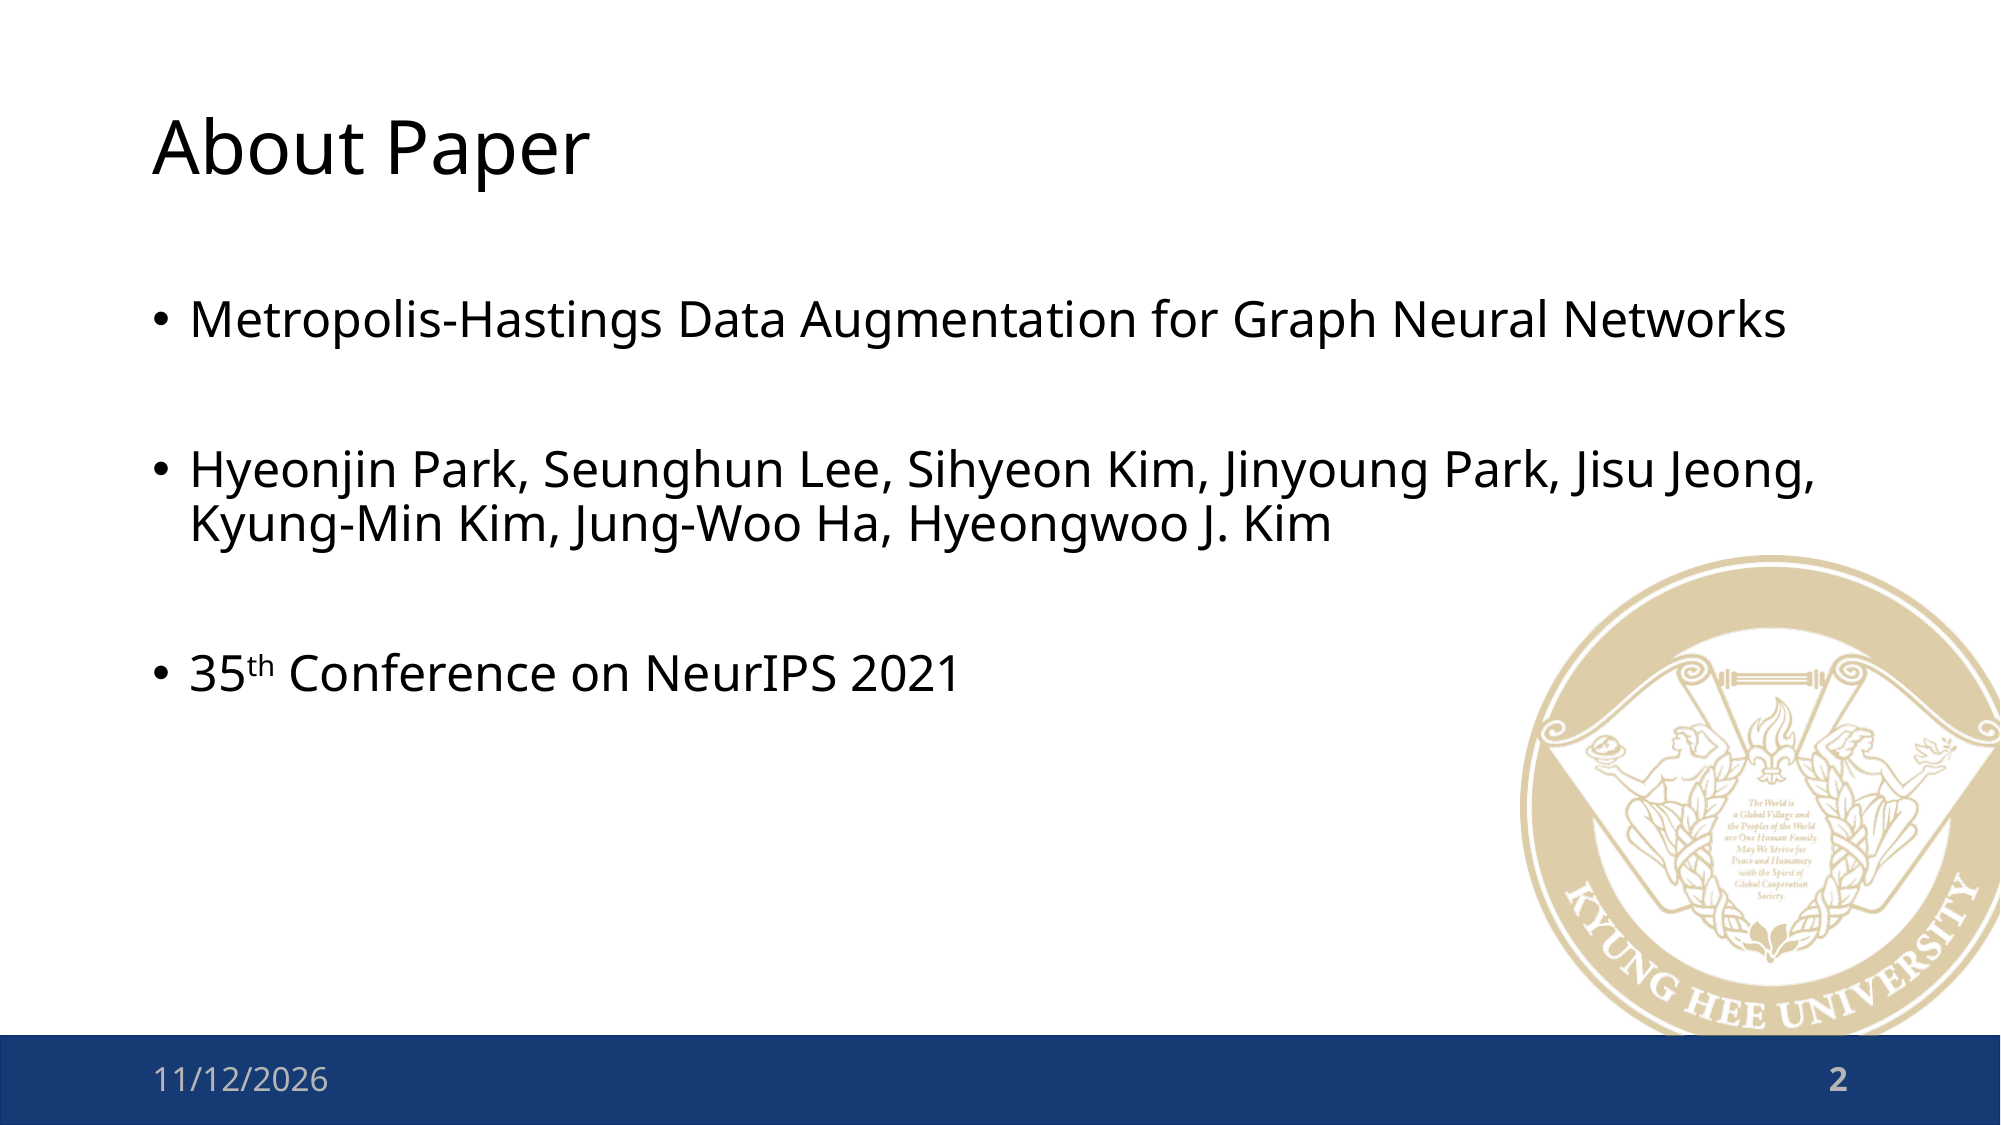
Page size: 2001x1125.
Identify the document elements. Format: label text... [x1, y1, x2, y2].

list Metropolis-Hastings Data Augmentation for Graph Neural Networks Hyeonjin Park, Seunghun Lee, Sihyeon Kim, Jinyoung Park, Jisu Jeong, Kyung-Min Kim, Jung-Woo Ha, Hyeongwoo J. Kim 35th Conference on NeurIPS 2021 [137, 287, 1863, 1001]
slide_number 2 [1412, 1050, 1863, 1111]
title About Paper [137, 47, 1863, 253]
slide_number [137, 1050, 588, 1111]
